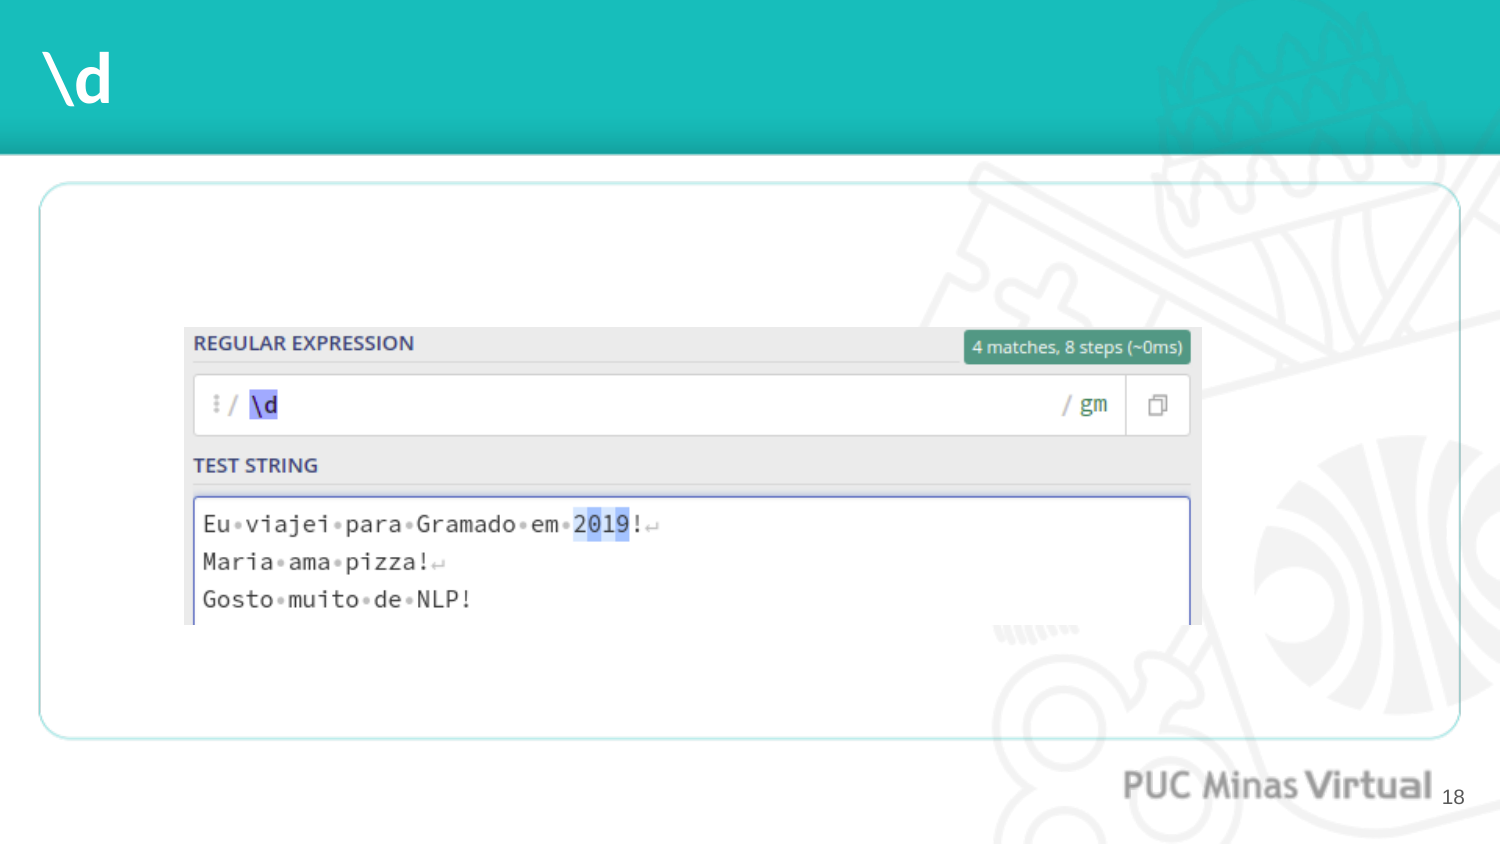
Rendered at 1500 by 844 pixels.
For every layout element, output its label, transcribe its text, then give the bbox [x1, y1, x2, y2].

slide_number ‹#› [1389, 764, 1480, 830]
title \d [28, 7, 1073, 163]
picture [0, 0, 1500, 844]
